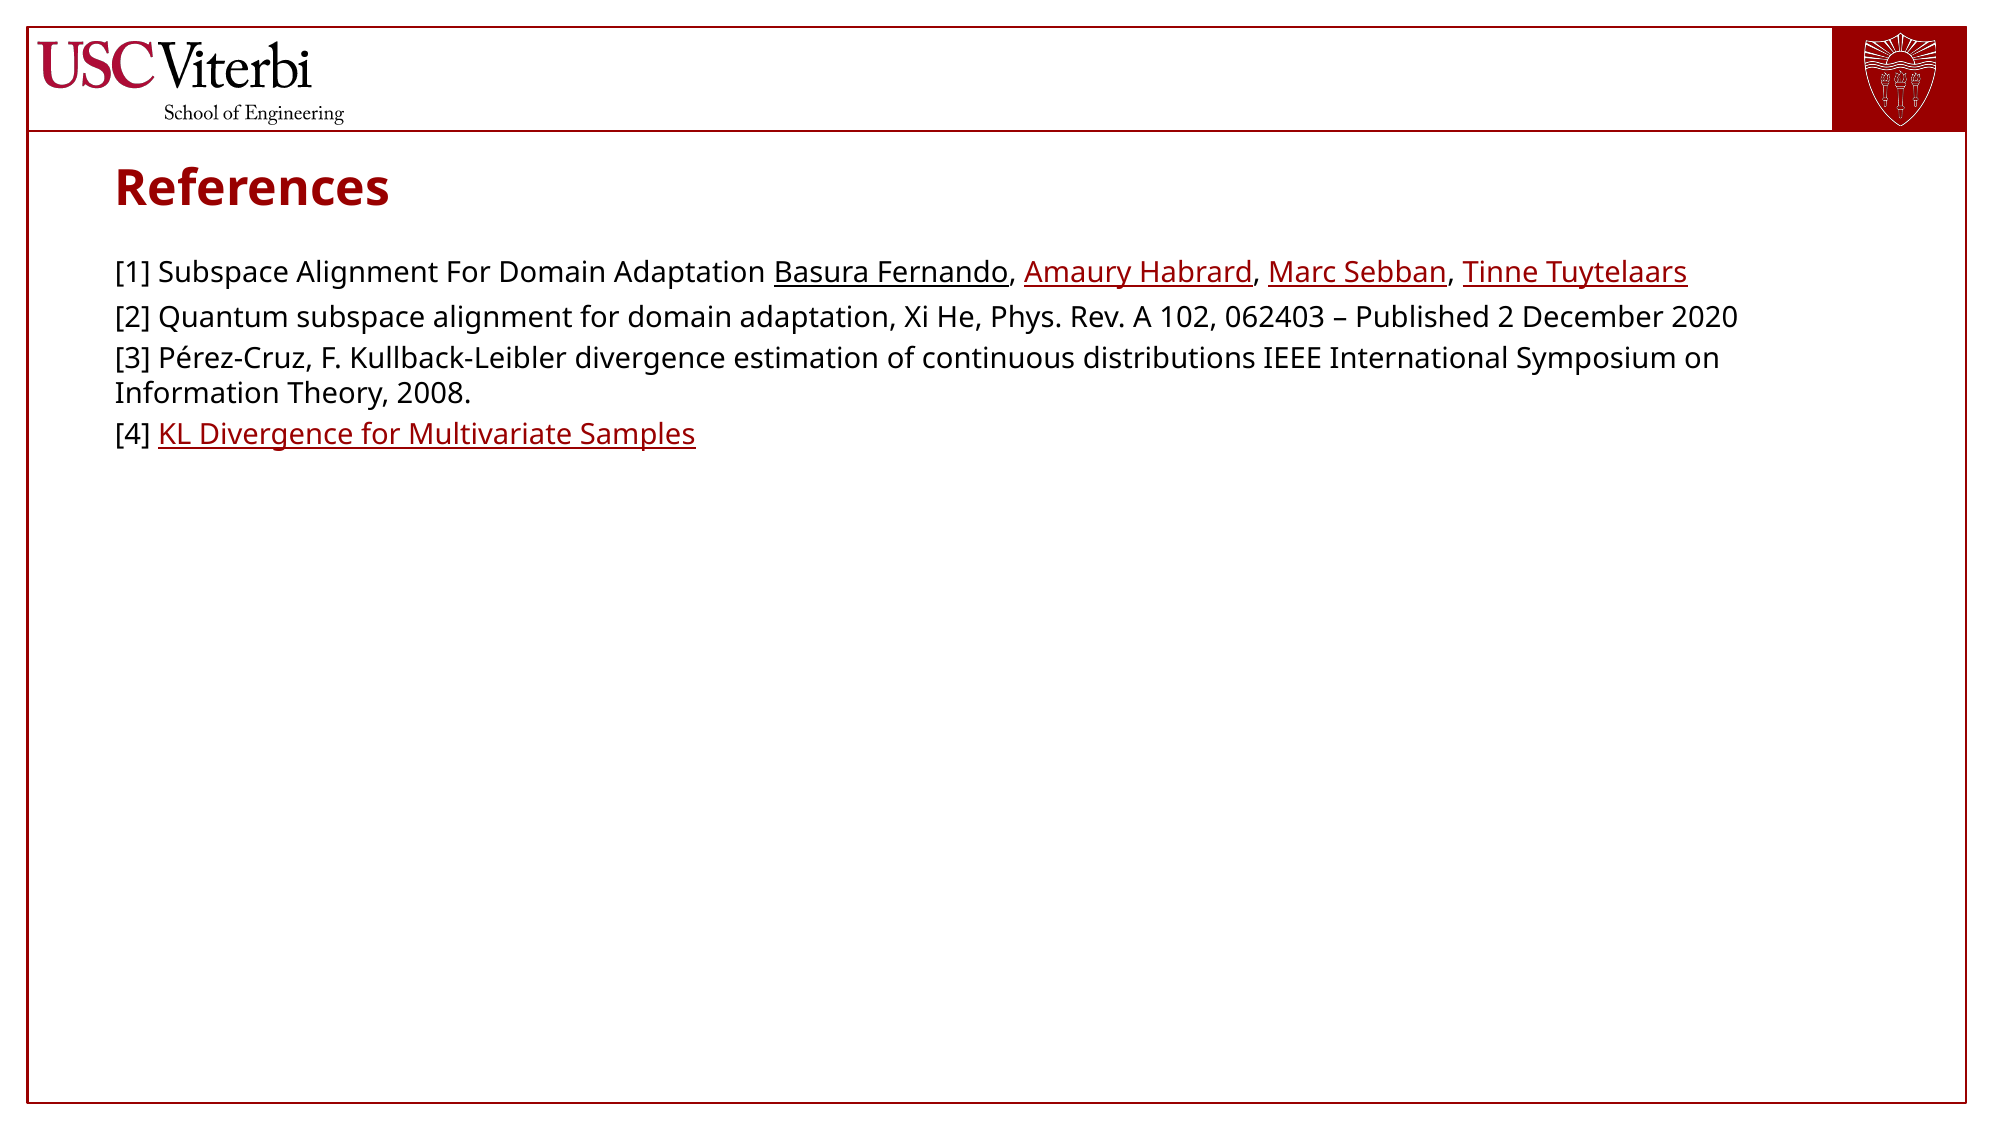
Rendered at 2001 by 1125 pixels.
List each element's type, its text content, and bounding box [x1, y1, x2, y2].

picture [1864, 32, 1936, 126]
title References [99, 148, 1900, 234]
list [1] Subspace Alignment For Domain Adaptation Basura Fernando, Amaury Habrard, Marc Sebban, Tinne Tuytelaars [2] Quantum subspace alignment for domain adaptation, Xi He, Phys. Rev. A 102, 062403 – Published 2 December 2020 [3] Pérez-Cruz, F. Kullback-Leibler divergence estimation of continuous distributions IEEE International Symposium on Information Theory, 2008. [4] KL Divergence for Multivariate Samples [99, 245, 1900, 1054]
picture [0, 15, 381, 149]
